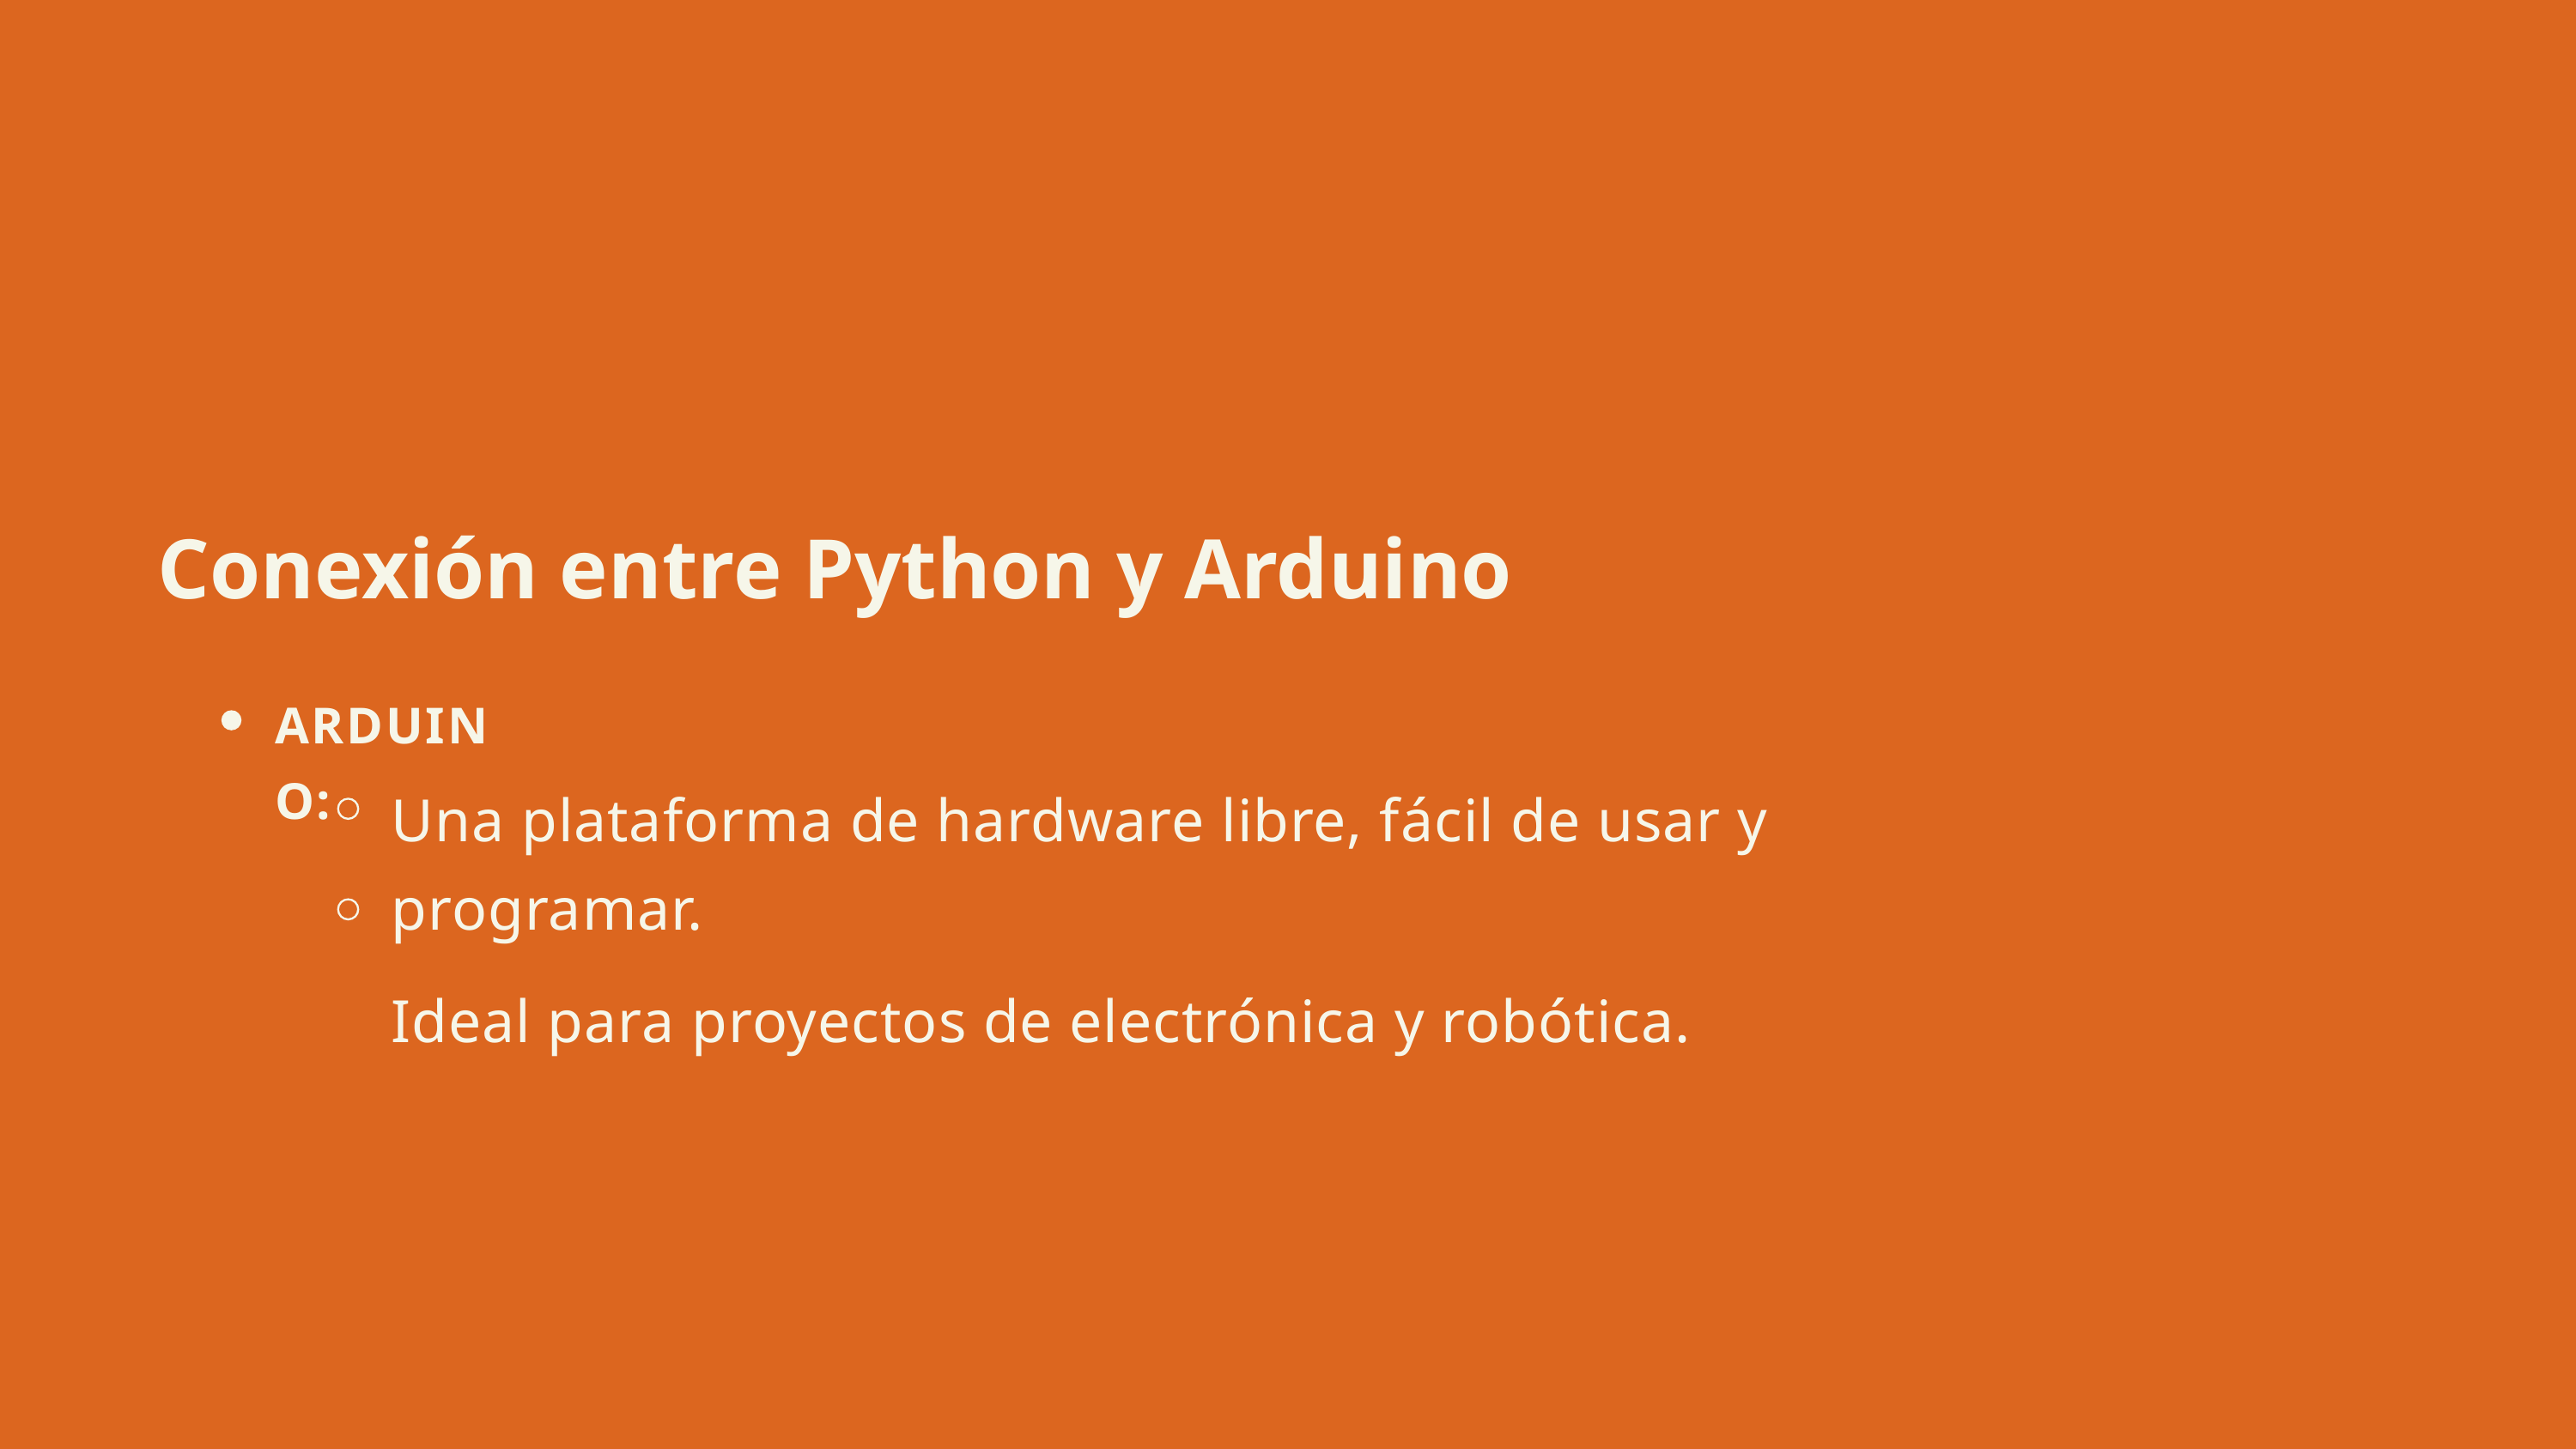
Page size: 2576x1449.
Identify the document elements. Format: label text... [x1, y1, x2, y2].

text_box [337, 797, 360, 821]
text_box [221, 710, 242, 731]
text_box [337, 898, 360, 921]
text_box ARDUINO: [274, 678, 507, 829]
text_box Conexión entre Python y Arduino [157, 500, 1600, 615]
text_box Una plataforma de hardware libre, fácil de usar y programar. Ideal para proyectos de electrónica y robótica. [391, 764, 1971, 1055]
